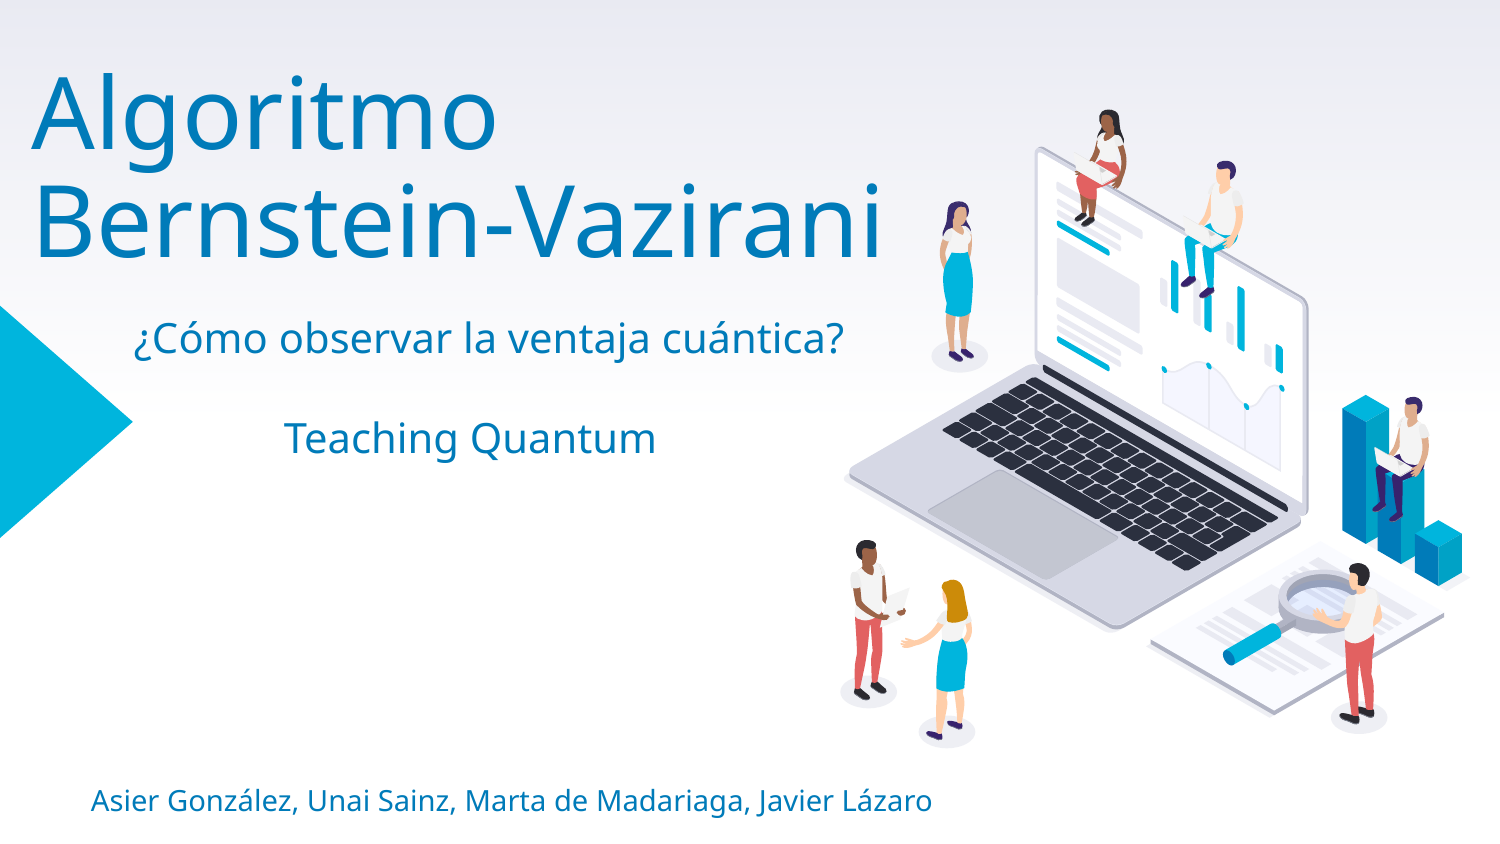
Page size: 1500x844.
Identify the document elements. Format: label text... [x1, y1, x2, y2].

text_box Asier González, Unai Sainz, Marta de Madariaga, Javier Lázaro [76, 774, 1335, 825]
text_box ¿Cómo observar la ventaja cuántica? Teaching Quantum [119, 304, 834, 470]
title Algoritmo Bernstein-Vazirani [31, 55, 921, 288]
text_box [839, 109, 1471, 749]
